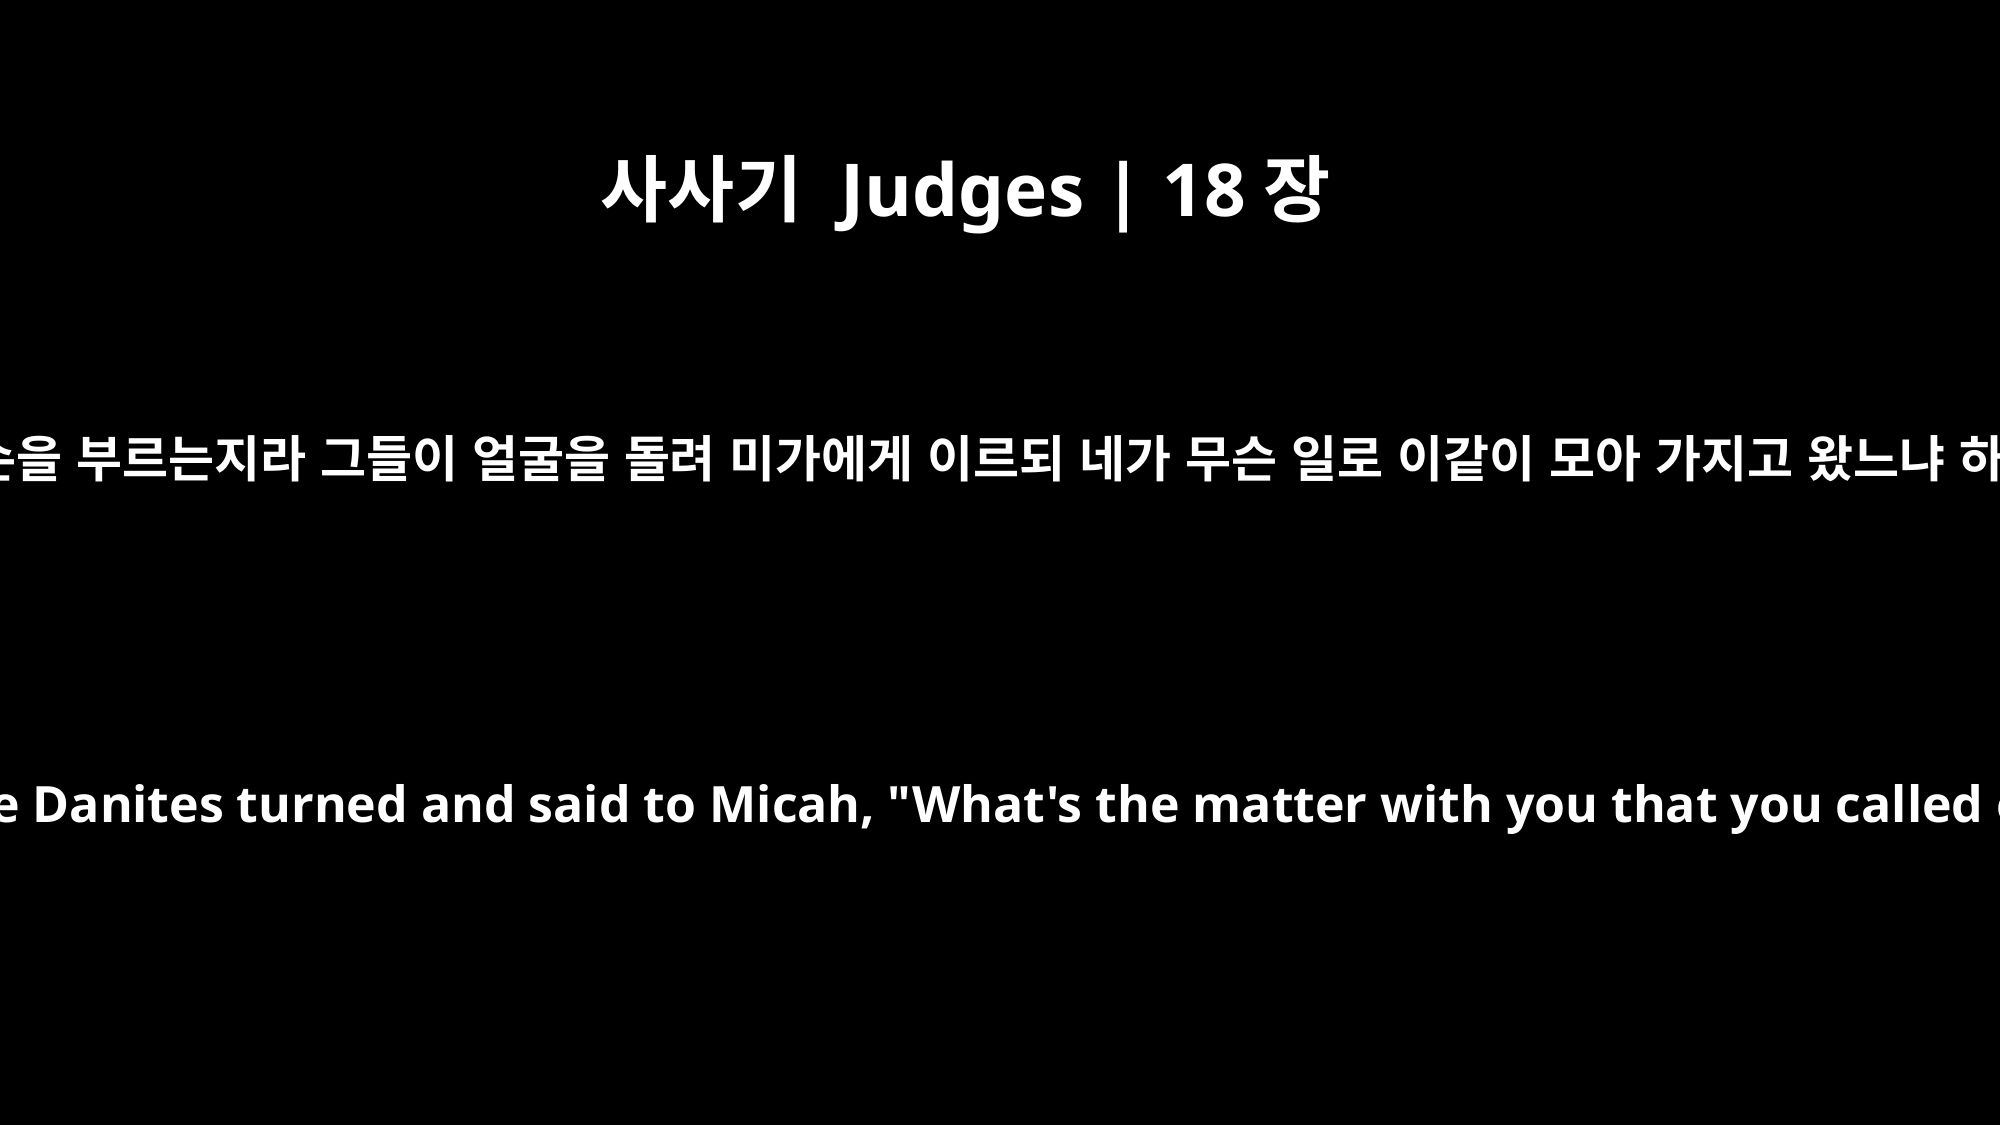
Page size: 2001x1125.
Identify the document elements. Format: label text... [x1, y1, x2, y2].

text_box 사사기 Judges | 18장 [585, 136, 1347, 239]
text_box 23 단 자손을 부르는지라 그들이 얼굴을 돌려 미가에게 이르되 네가 무슨 일로 이같이 모아 가지고 왔느냐 하니 [0, 359, 2000, 495]
text_box As they shouted after them, the Danites turned and said to Micah, "What's the matter with you that you called out your men to fight?" [0, 764, 2000, 840]
